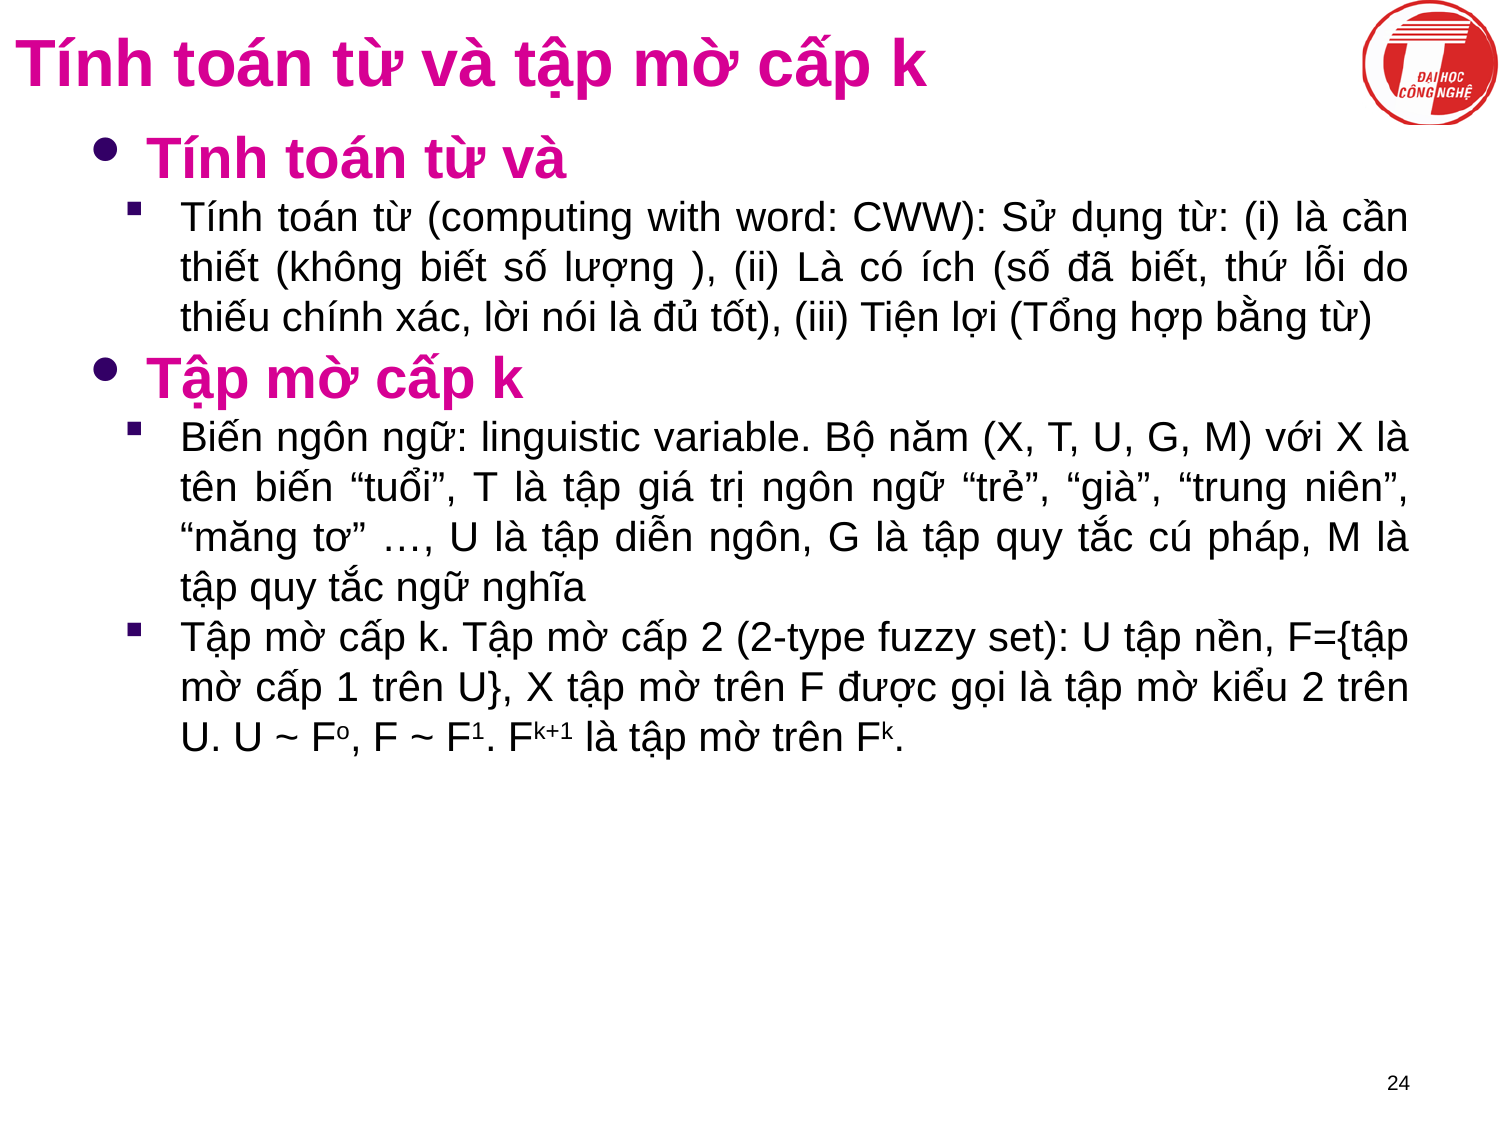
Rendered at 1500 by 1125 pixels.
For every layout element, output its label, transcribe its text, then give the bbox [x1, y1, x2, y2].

picture [1362, 0, 1500, 125]
slide_number 24 [1074, 1062, 1426, 1101]
title Tính toán từ và tập mờ cấp k [0, 0, 1350, 108]
list Tính toán từ và Tính toán từ (computing with word: CWW): Sử dụng từ: (i) là cần thiết (không biết số lượng ), (ii) Là có ích (số đã biết, thứ lỗi do thiếu chính xác, lời nói là đủ tốt), (iii) Tiện lợi (Tổng hợp bằng từ) Tập mờ cấp k Biến ngôn ngữ: linguistic variable. Bộ năm (X, T, U, G, M) với X là tên biến “tuổi”, T là tập giá trị ngôn ngữ “trẻ”, “già”, “trung niên”, “măng tơ” …, U là tập diễn ngôn, G là tập quy tắc cú pháp, M là tập quy tắc ngữ nghĩa Tập mờ cấp k. Tập mờ cấp 2 (2-type fuzzy set): U tập nền, F={tập mờ cấp 1 trên U}, X tập mờ trên F được gọi là tập mờ kiểu 2 trên U. U ~ Fo, F ~ F1. Fk+1 là tập mờ trên Fk. [75, 112, 1425, 800]
